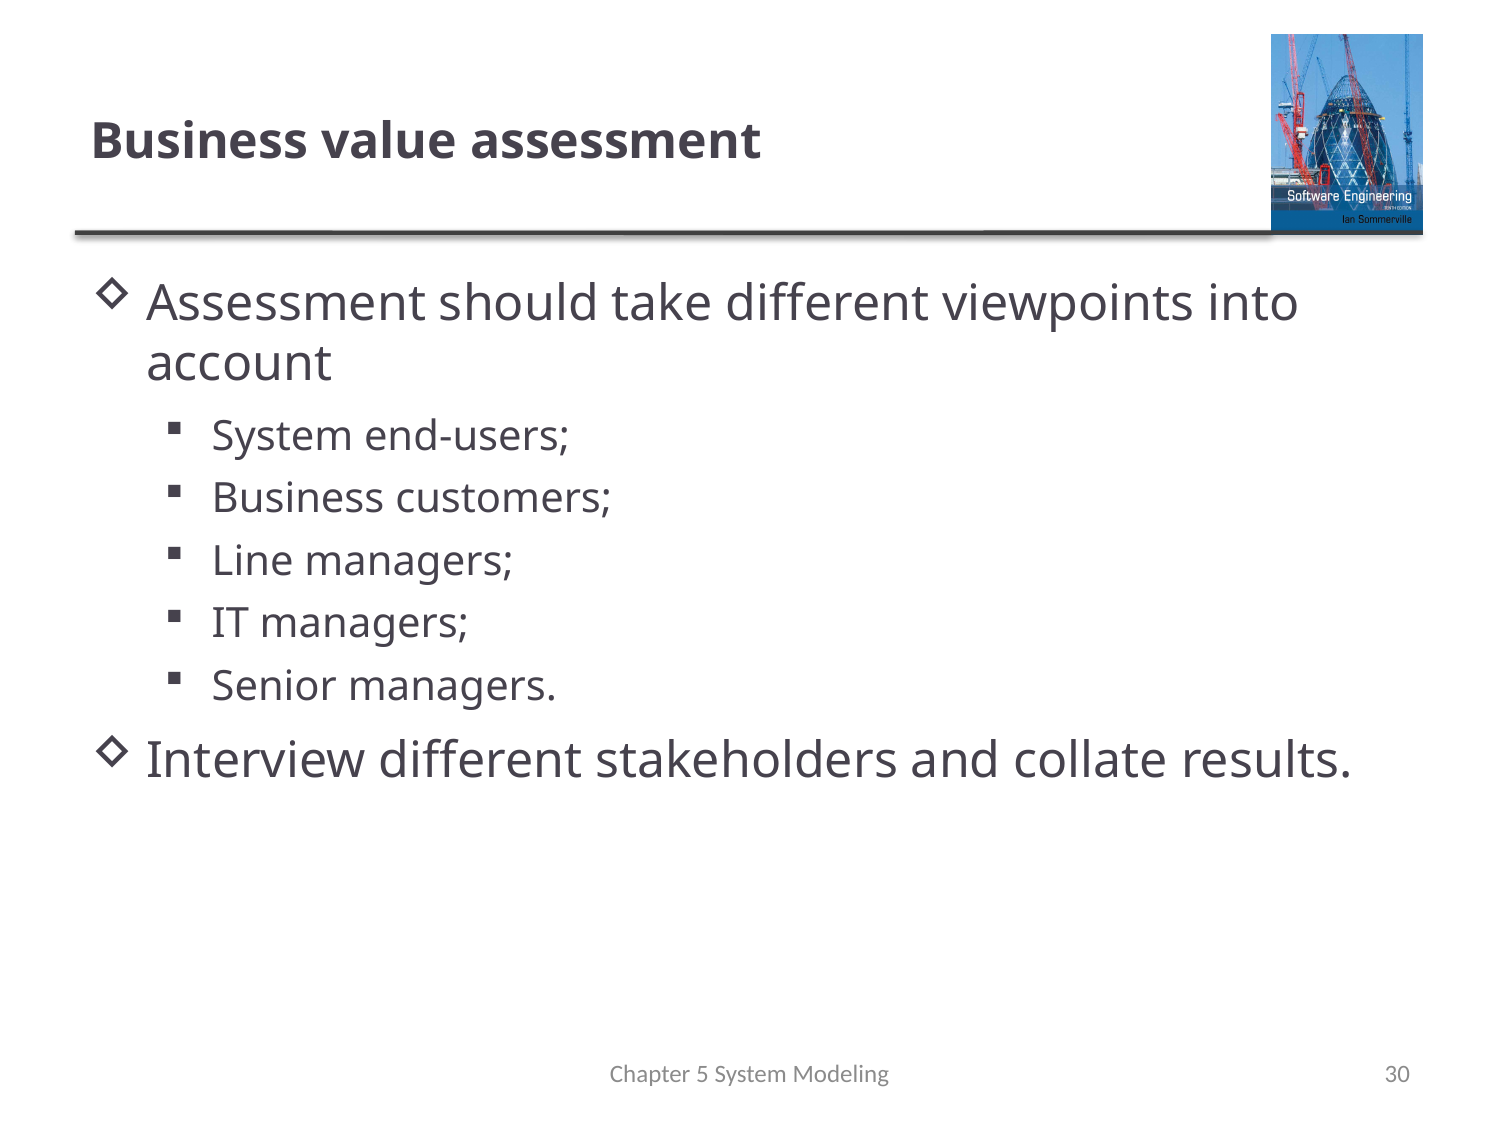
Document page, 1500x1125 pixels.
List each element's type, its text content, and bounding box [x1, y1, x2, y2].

list Assessment should take different viewpoints into account System end-users; Business customers; Line managers; IT managers; Senior managers. Interview different stakeholders and collate results. [75, 262, 1425, 1005]
footer Chapter 5 System Modeling [512, 1042, 988, 1103]
title Business value assessment [74, 44, 1272, 233]
picture [1271, 34, 1423, 230]
slide_number 30 [1074, 1042, 1425, 1103]
